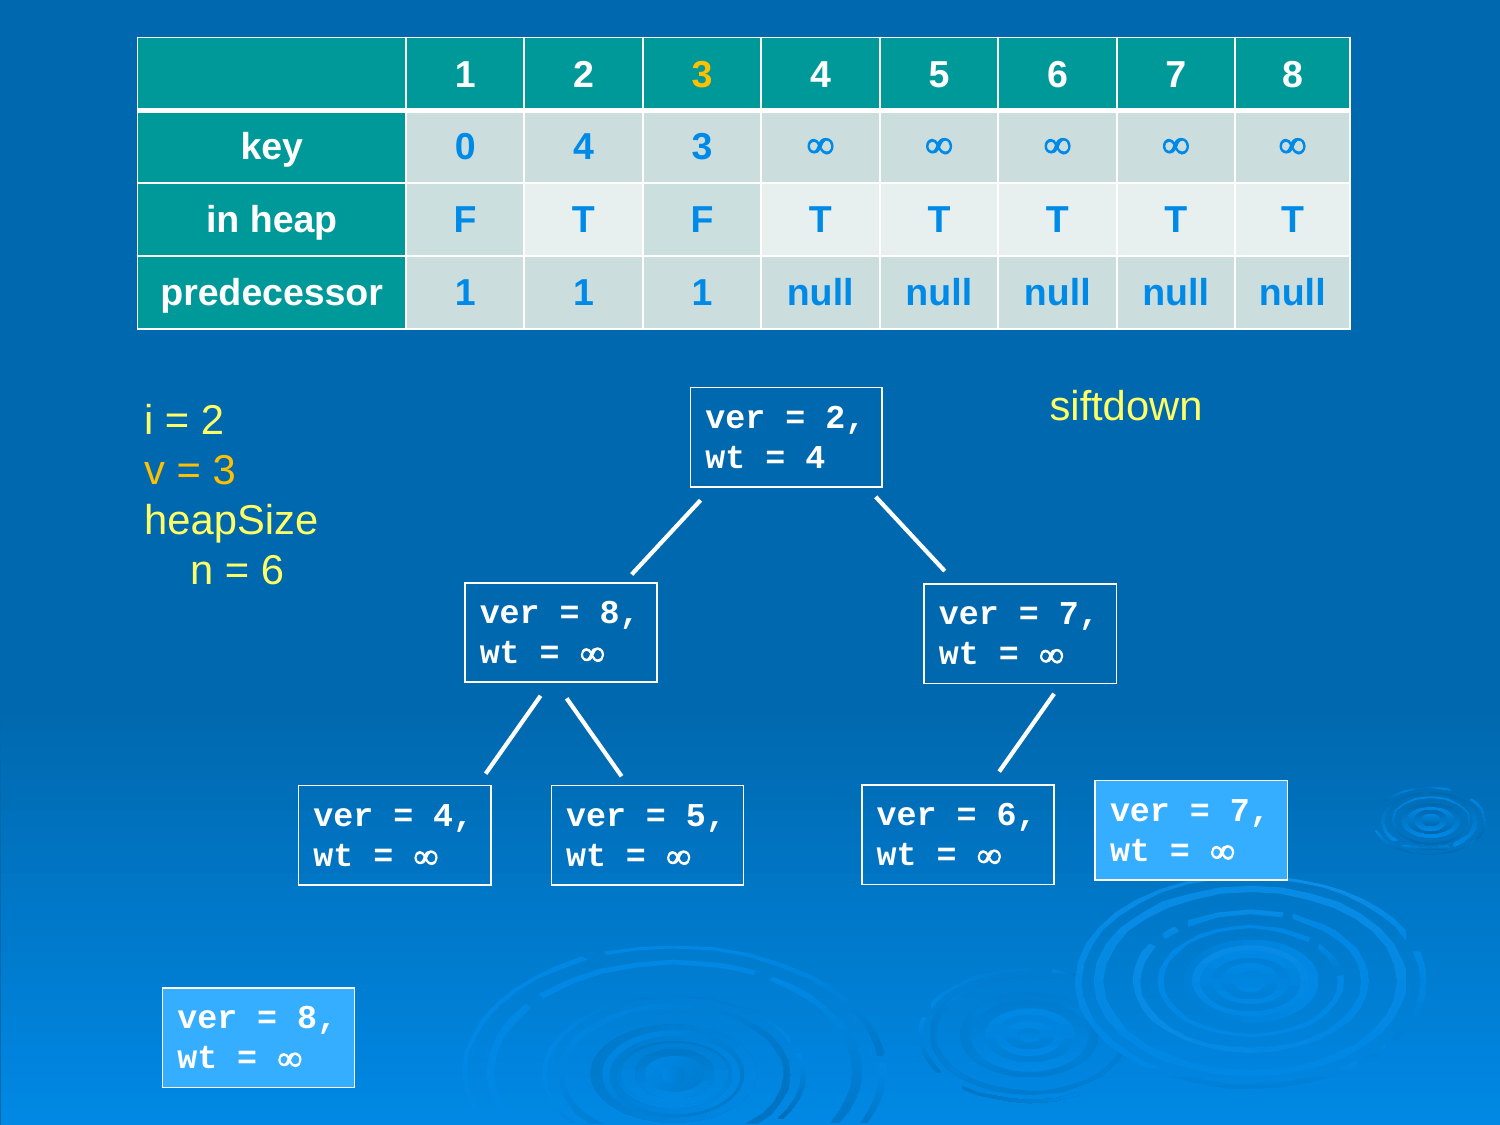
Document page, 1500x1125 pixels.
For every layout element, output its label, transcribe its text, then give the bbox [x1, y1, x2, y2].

table_cell T [762, 184, 879, 255]
table_cell  [1118, 113, 1234, 182]
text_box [998, 693, 1055, 772]
text_box ver = 7, wt =  [1095, 780, 1288, 881]
table_cell  [881, 113, 997, 182]
text_box ver = 7, wt =  [924, 584, 1117, 684]
text_box ver = 5, wt =  [551, 785, 744, 886]
text_box ver = 6, wt =  [861, 784, 1055, 885]
table_cell T [1236, 184, 1349, 255]
table_cell  [1236, 113, 1349, 182]
text_box ver = 8, wt =  [162, 987, 355, 1088]
table_cell  [762, 113, 879, 182]
table_header 7 [1118, 38, 1234, 108]
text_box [566, 698, 622, 777]
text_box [875, 496, 946, 572]
table_cell T [525, 184, 642, 255]
table_cell null [881, 257, 997, 328]
table_cell 1 [407, 257, 523, 328]
table_cell T [1118, 184, 1234, 255]
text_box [631, 499, 701, 575]
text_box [485, 695, 541, 774]
table_cell in heap [138, 184, 405, 255]
table_header 8 [1236, 38, 1349, 108]
table_header 6 [999, 38, 1116, 108]
table_header 5 [881, 38, 997, 108]
text_box ver = 2, wt = 4 [690, 387, 882, 488]
table_cell 3 [644, 113, 760, 182]
text_box i = 2 v = 3 heapSize n = 6 [129, 385, 457, 600]
table_cell null [1236, 257, 1349, 328]
text_box ver = 4, wt =  [298, 785, 491, 886]
table_cell 0 [407, 113, 523, 182]
table_cell null [999, 257, 1116, 328]
text_box ver = 8, wt =  [465, 582, 658, 683]
table_cell F [644, 184, 760, 255]
table_cell null [1118, 257, 1234, 328]
table_cell T [999, 184, 1116, 255]
table_header 2 [525, 38, 642, 108]
table_cell null [762, 257, 879, 328]
table_cell key [138, 113, 405, 182]
table_header 1 [407, 38, 523, 108]
table_cell predecessor [138, 257, 405, 328]
table_cell T [881, 184, 997, 255]
table_cell 1 [525, 257, 642, 328]
table_cell 4 [525, 113, 642, 182]
table_cell F [407, 184, 523, 255]
table_header 3 [644, 38, 760, 108]
table_cell 1 [644, 257, 760, 328]
text_box siftdown [1034, 371, 1363, 437]
table_header [138, 38, 405, 108]
table_cell  [999, 113, 1116, 182]
table_header 4 [762, 38, 879, 108]
